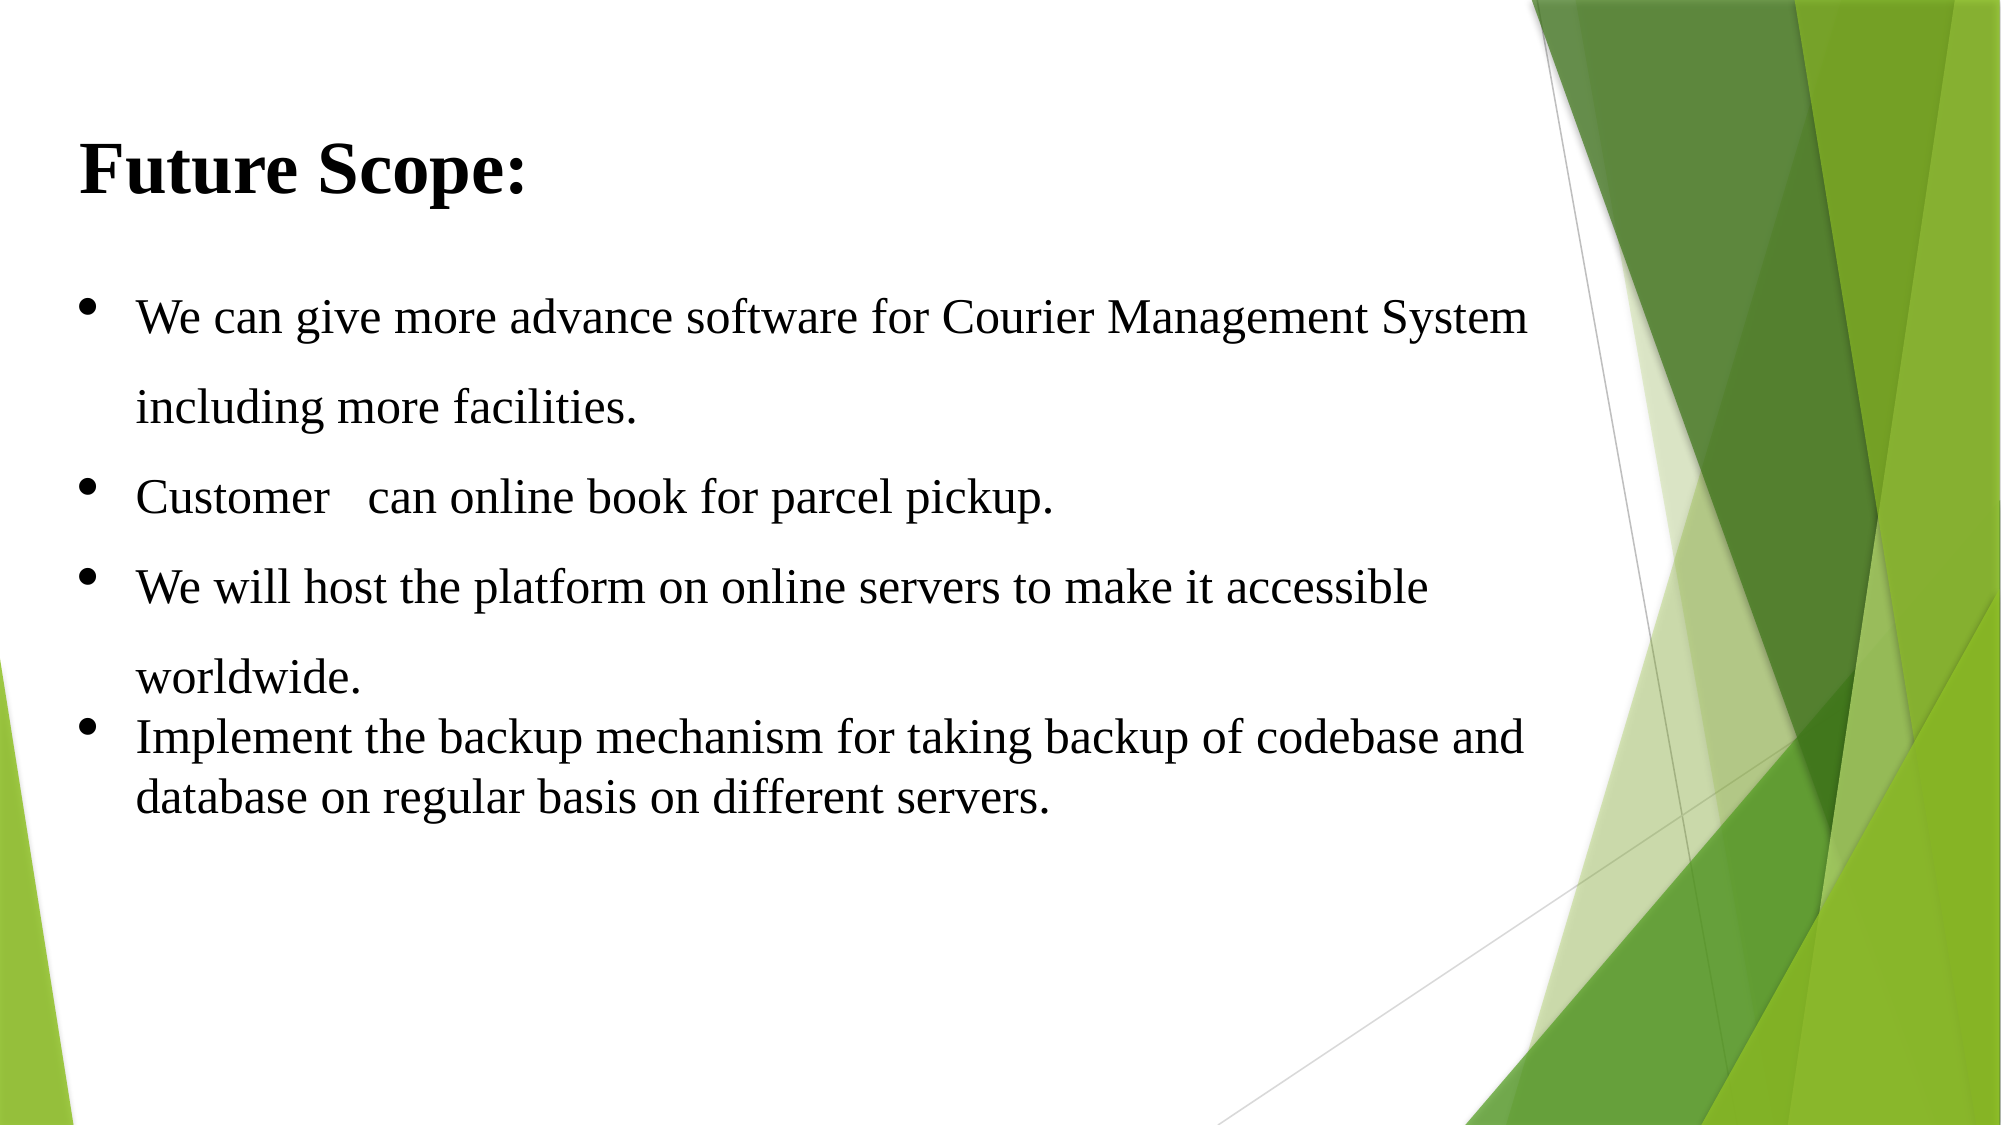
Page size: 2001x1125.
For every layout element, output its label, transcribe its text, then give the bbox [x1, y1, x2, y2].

text_box Future Scope: We can give more advance software for Courier Management System including more facilities. Customer can online book for parcel pickup. We will host the platform on online servers to make it accessible worldwide. Implement the backup mechanism for taking backup of codebase and database on regular basis on different servers. [64, 110, 1625, 921]
